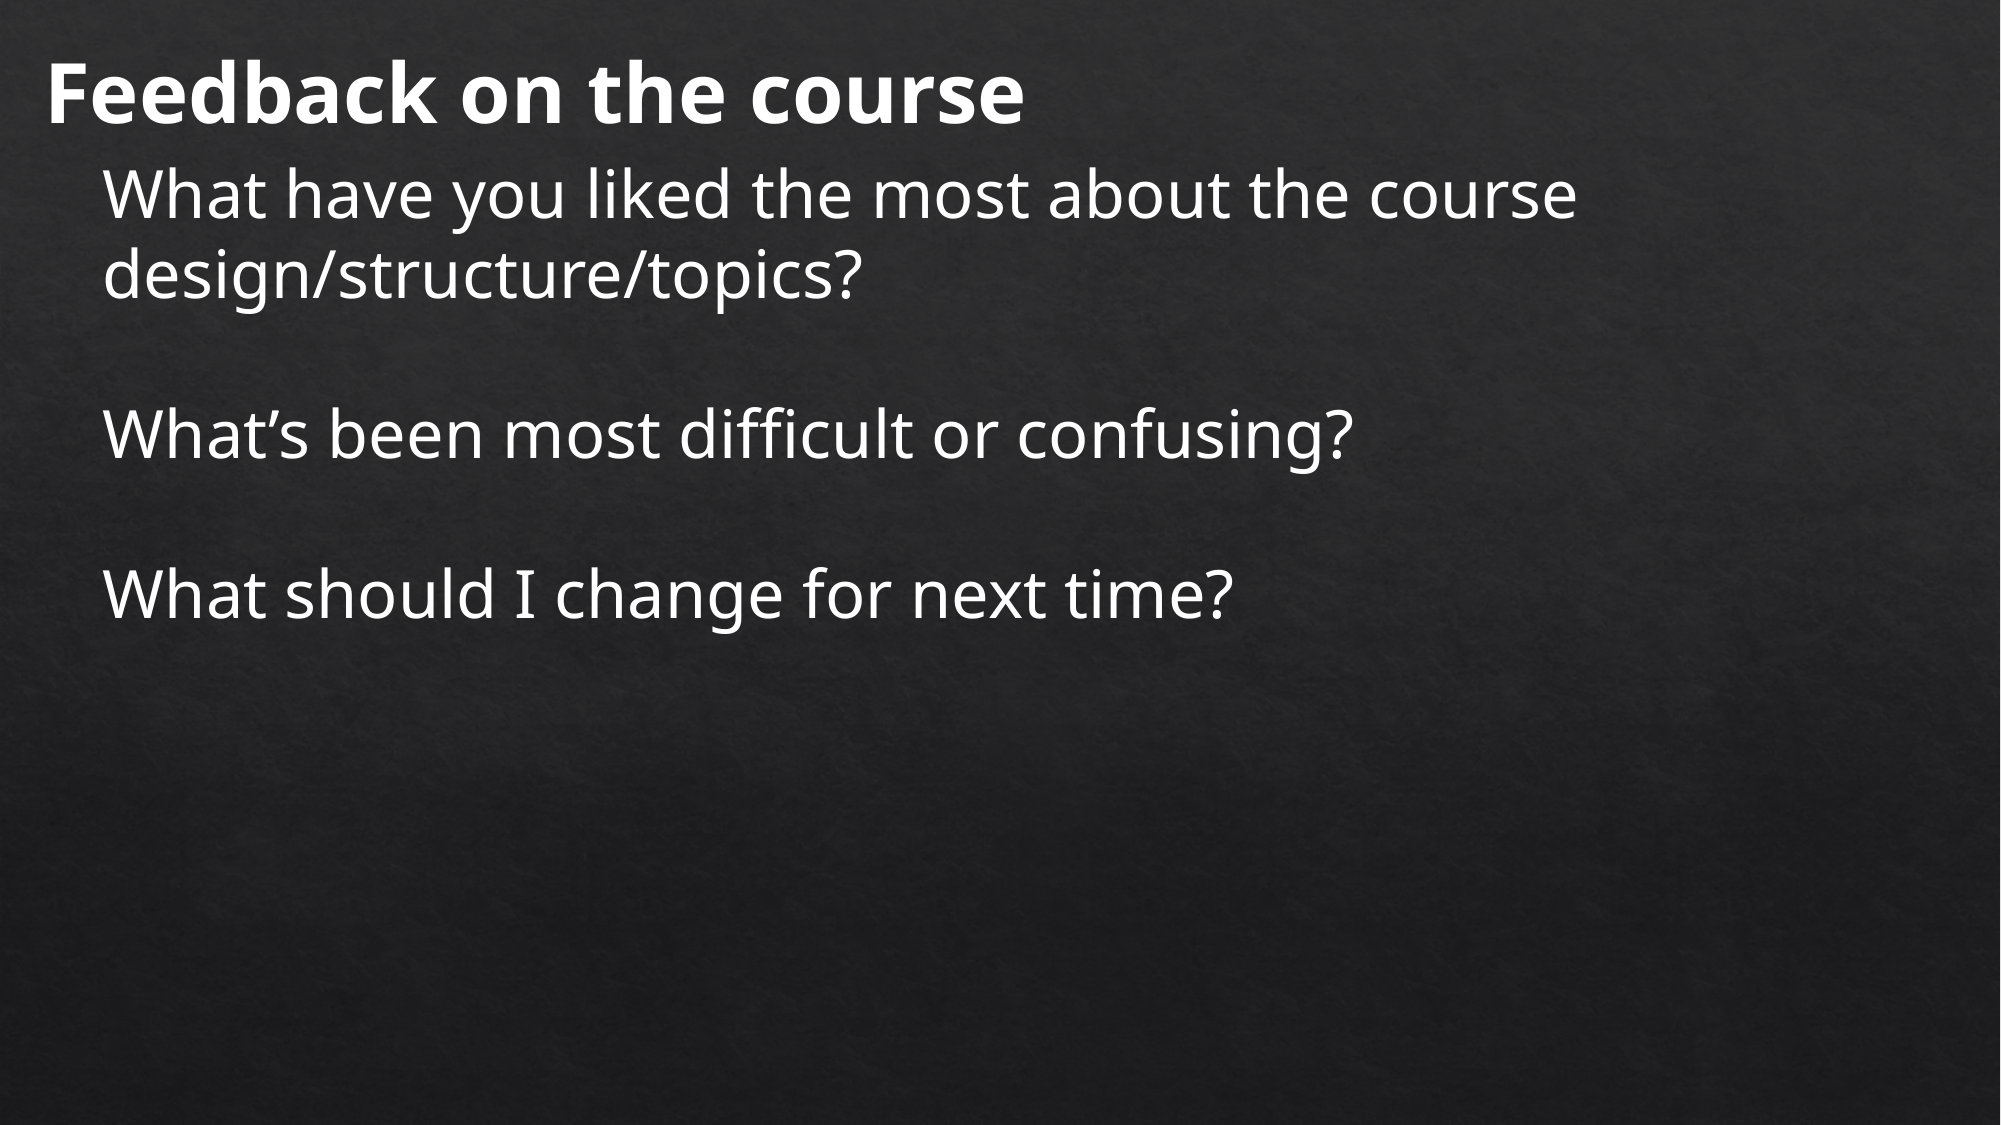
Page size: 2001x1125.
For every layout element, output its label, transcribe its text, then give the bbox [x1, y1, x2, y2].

text_box Feedback on the course [29, 32, 1784, 129]
text_box What have you liked the most about the course design/structure/topics? What’s been most difficult or confusing? What should I change for next time? [88, 144, 1939, 640]
